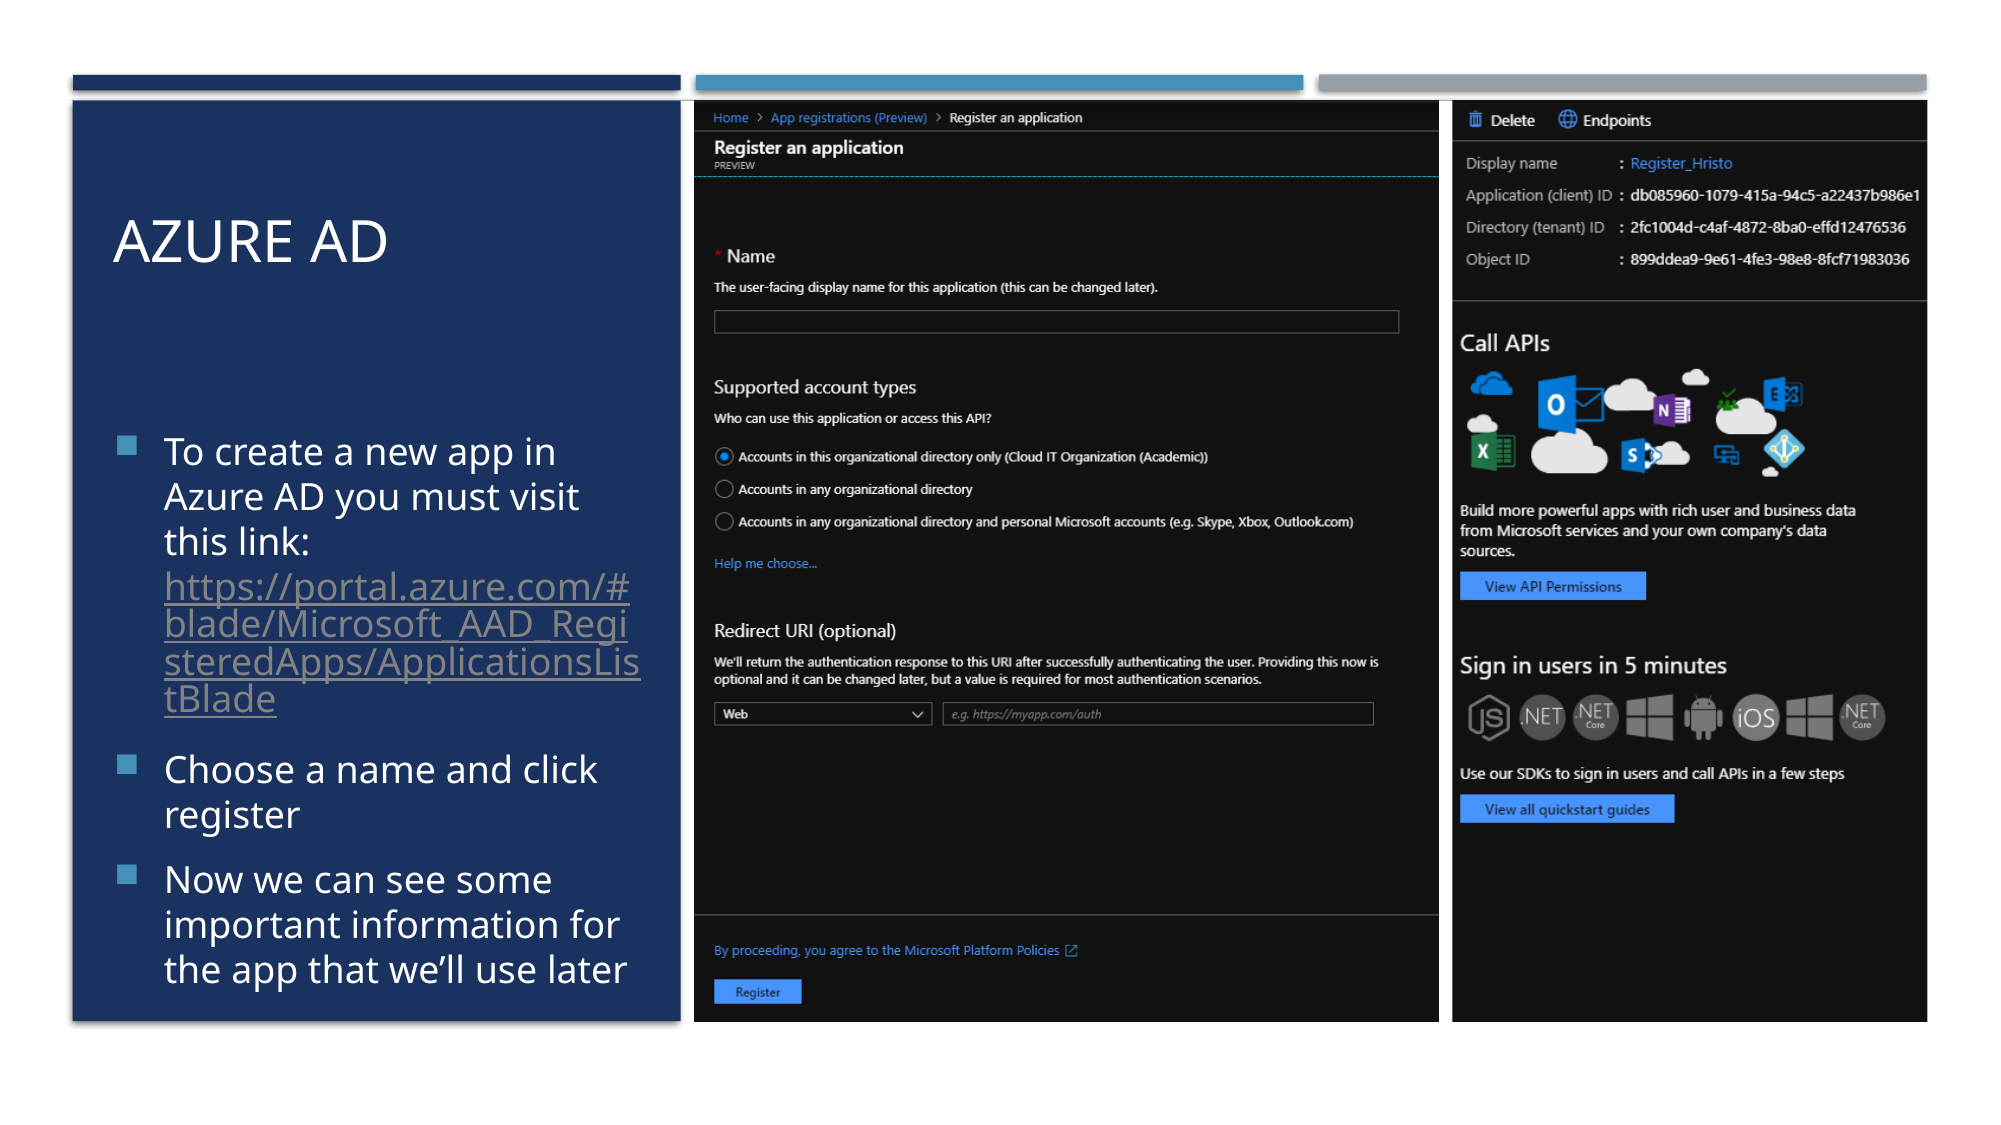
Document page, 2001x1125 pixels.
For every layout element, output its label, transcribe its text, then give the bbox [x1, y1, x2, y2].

text_box [0, 99, 2000, 1125]
picture [694, 100, 1439, 1022]
text_box [72, 100, 682, 1022]
list To create a new app in Azure AD you must visit this link: https://portal.azure.com/#blade/Microsoft_AAD_RegisteredApps/ApplicationsListBlade Choose a name and click register Now we can see some important information for the app that we’ll use later [98, 322, 658, 985]
picture [1451, 100, 1928, 1022]
title Azure Ad [98, 115, 658, 282]
